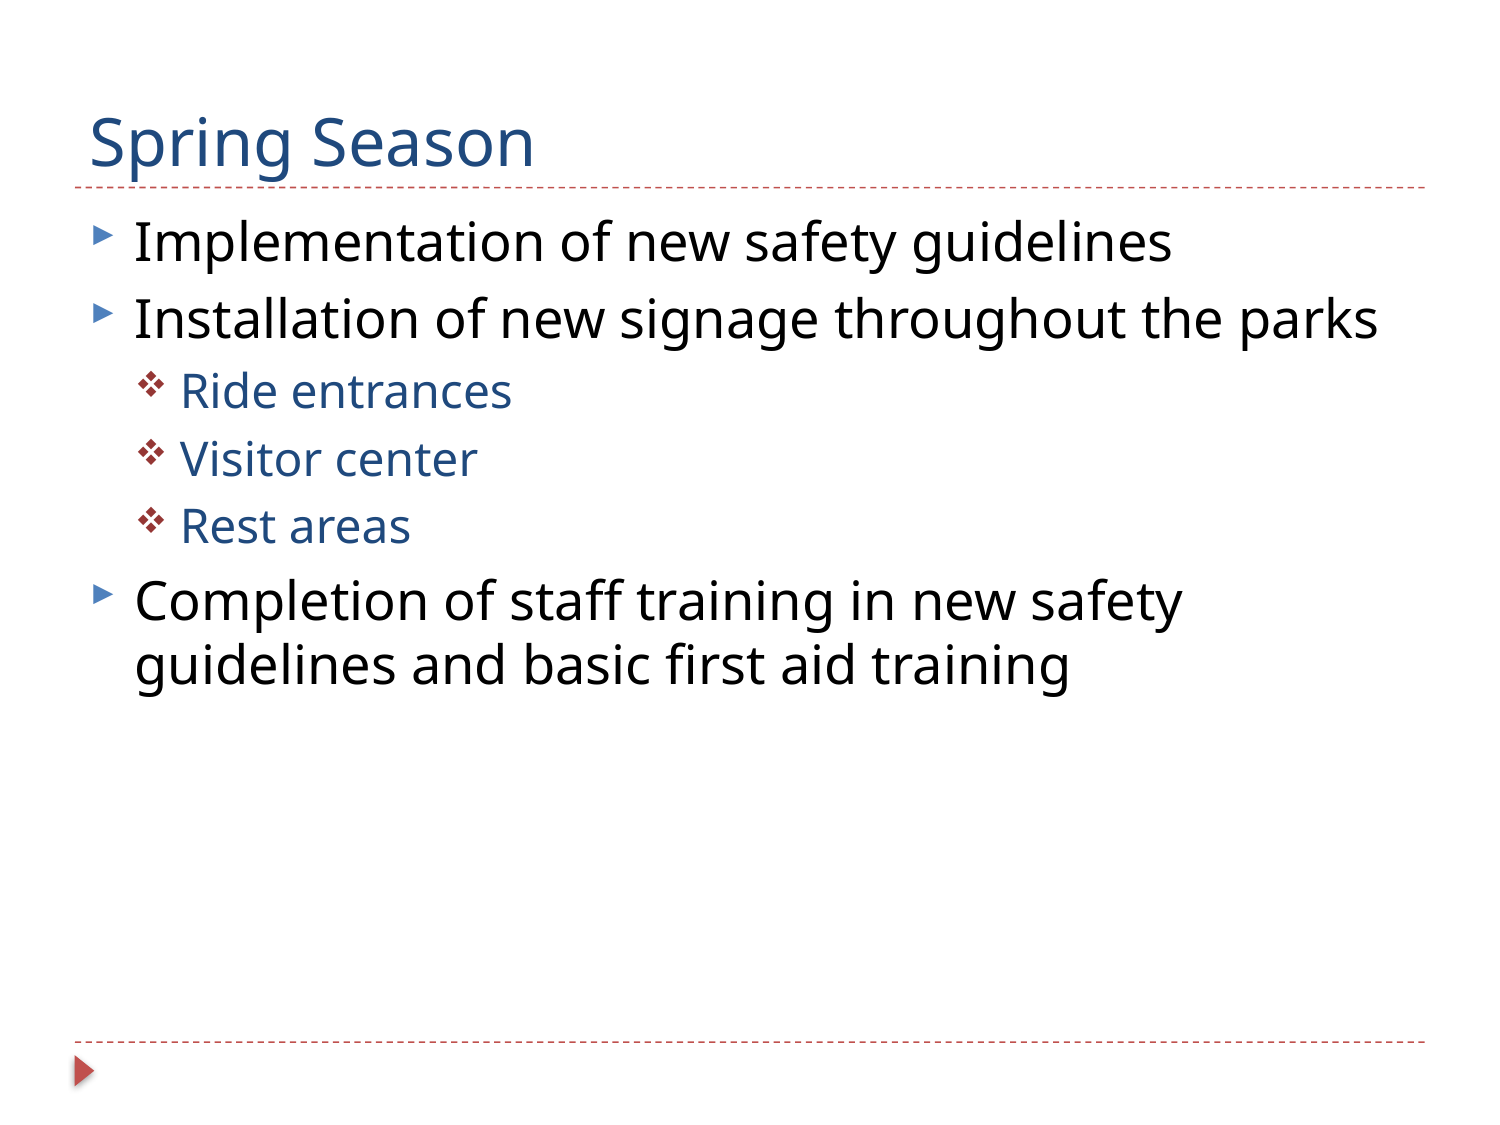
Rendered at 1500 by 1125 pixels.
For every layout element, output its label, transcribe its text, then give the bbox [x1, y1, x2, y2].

list Implementation of new safety guidelines Installation of new signage throughout the parks Ride entrances Visitor center Rest areas Completion of staff training in new safety guidelines and basic first aid training [75, 200, 1425, 1010]
title Spring Season [75, 24, 1425, 188]
